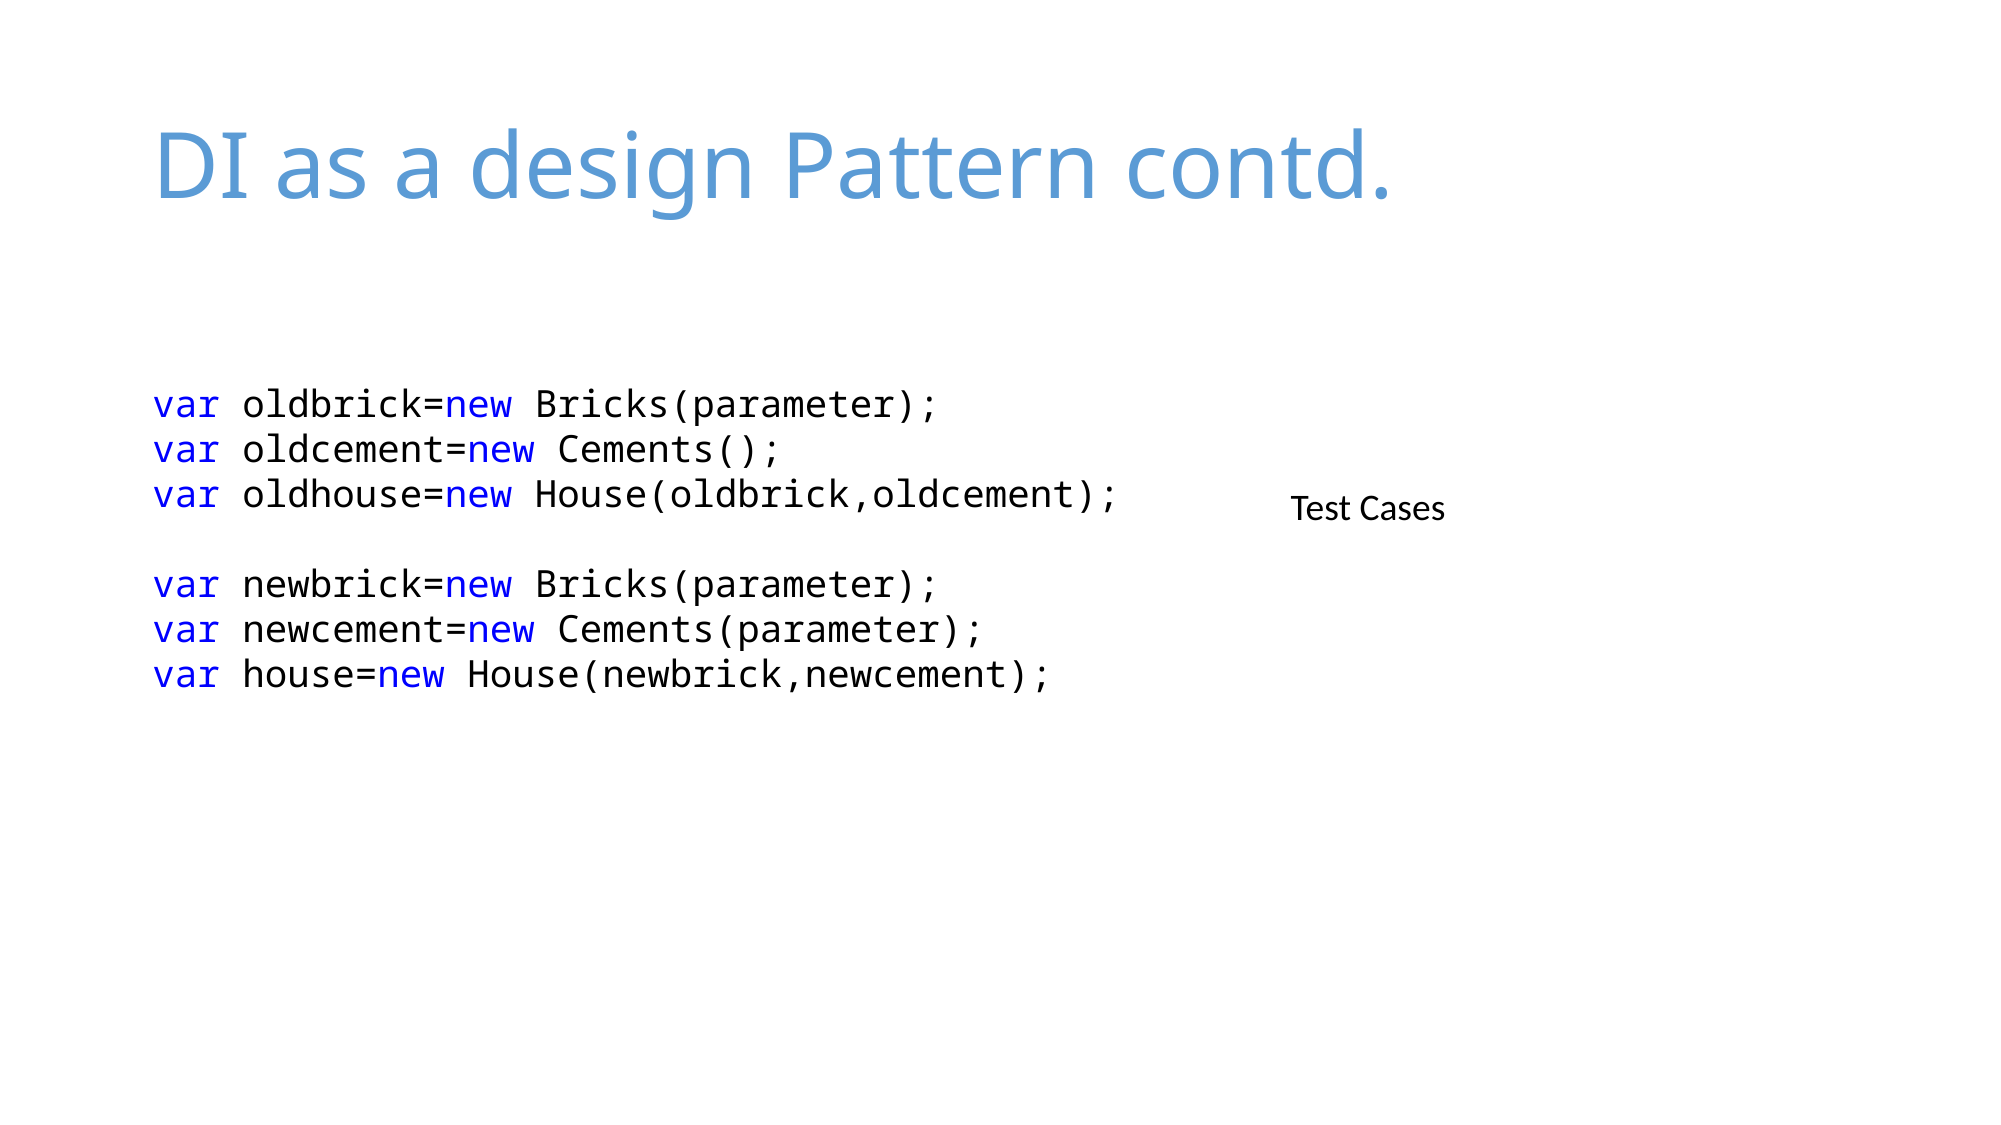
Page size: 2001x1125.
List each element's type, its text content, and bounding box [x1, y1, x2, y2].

text_box var oldbrick=new Bricks(parameter); var oldcement=new Cements(); var oldhouse=new House(oldbrick,oldcement); var newbrick=new Bricks(parameter); var newcement=new Cements(parameter); var house=new House(newbrick,newcement); [137, 372, 1138, 838]
title DI as a design Pattern contd. [137, 59, 1863, 278]
text_box Test Cases [1275, 475, 1461, 536]
